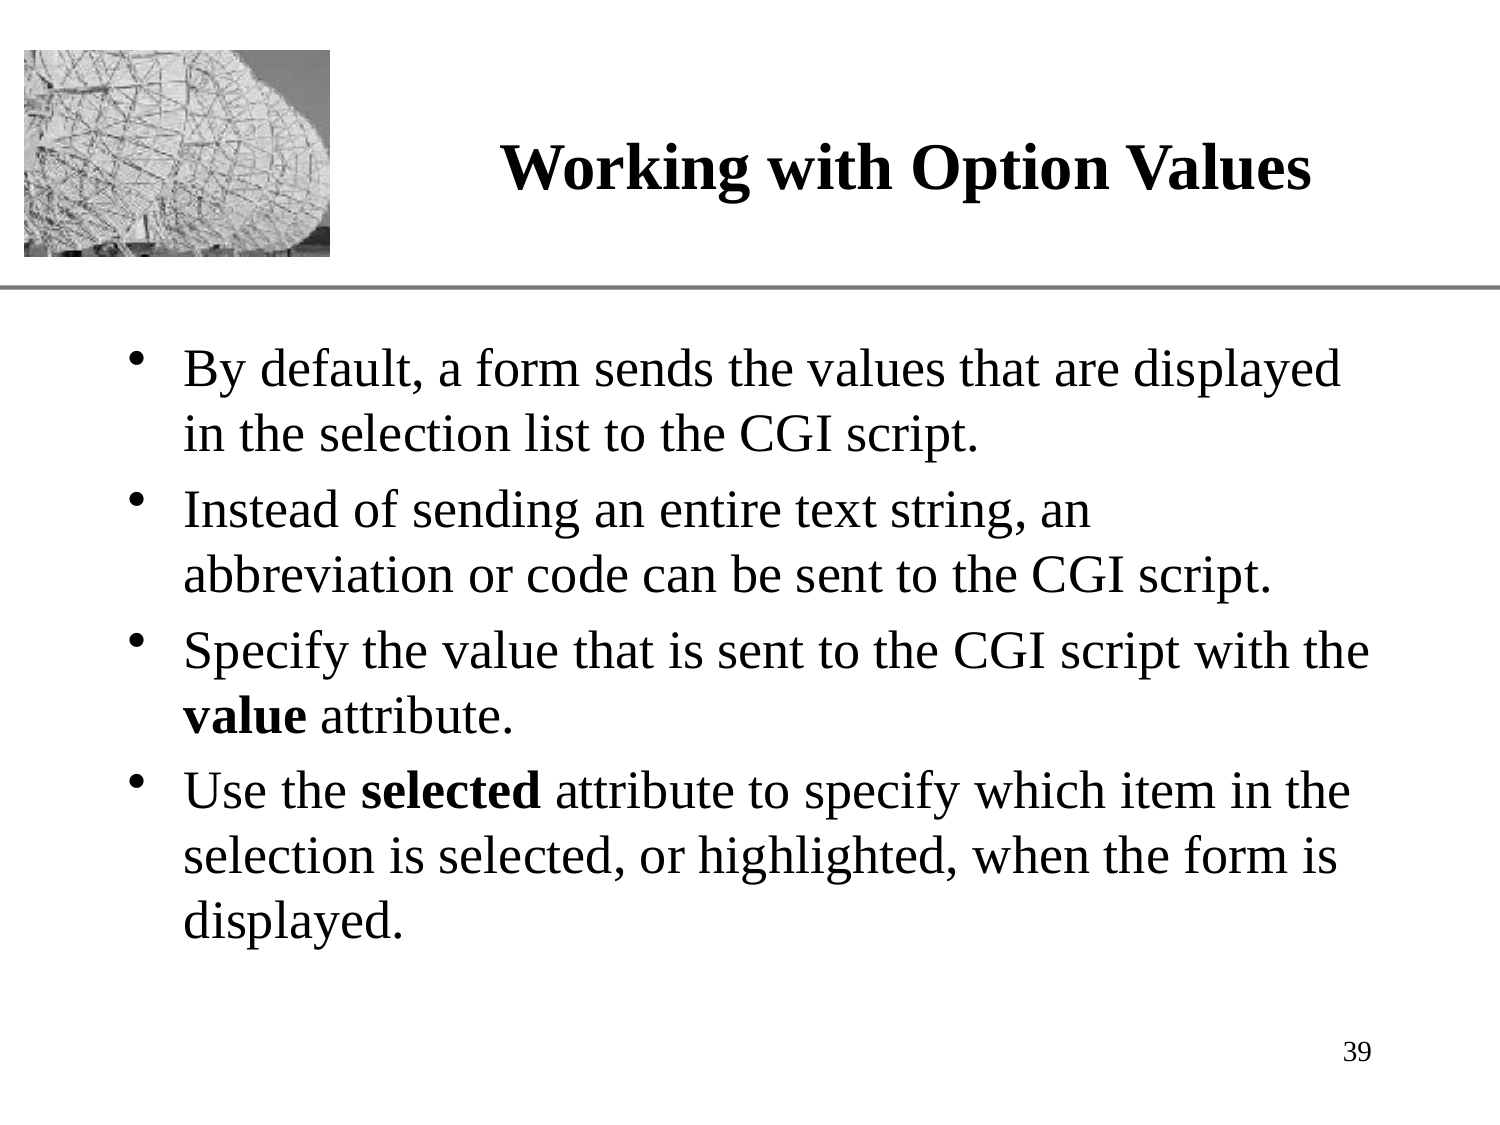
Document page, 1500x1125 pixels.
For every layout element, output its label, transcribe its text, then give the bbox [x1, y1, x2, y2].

slide_number 39 [1074, 1025, 1388, 1100]
list By default, a form sends the values that are displayed in the selection list to the CGI script. Instead of sending an entire text string, an abbreviation or code can be sent to the CGI script. Specify the value that is sent to the CGI script with the value attribute. Use the selected attribute to specify which item in the selection is selected, or highlighted, when the form is displayed. [112, 324, 1388, 1000]
title Working with Option Values [337, 62, 1475, 263]
picture [24, 50, 330, 257]
